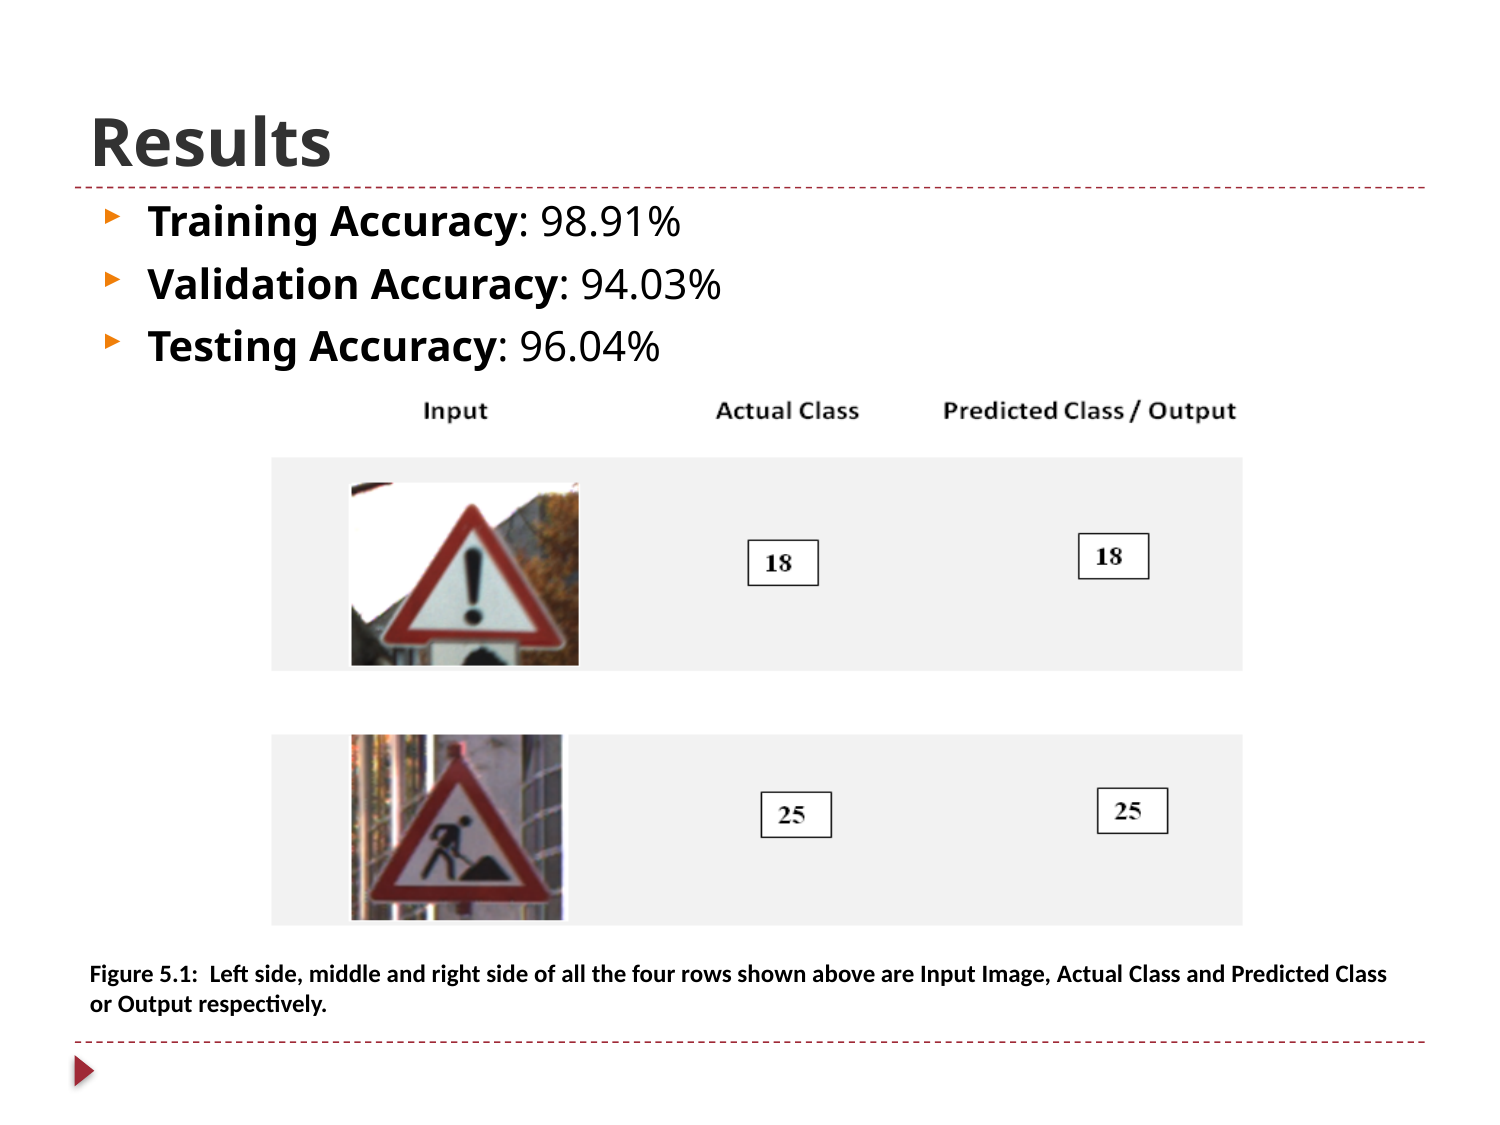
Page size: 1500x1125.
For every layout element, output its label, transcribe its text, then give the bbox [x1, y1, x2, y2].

picture [212, 374, 1288, 988]
text_box Figure 5.1: Left side, middle and right side of all the four rows shown above are Input Image, Actual Class and Predicted Class or Output respectively. [74, 949, 1425, 1025]
title Results [75, 24, 1425, 188]
list Training Accuracy: 98.91% Validation Accuracy: 94.03% Testing Accuracy: 96.04% [87, 187, 1438, 998]
